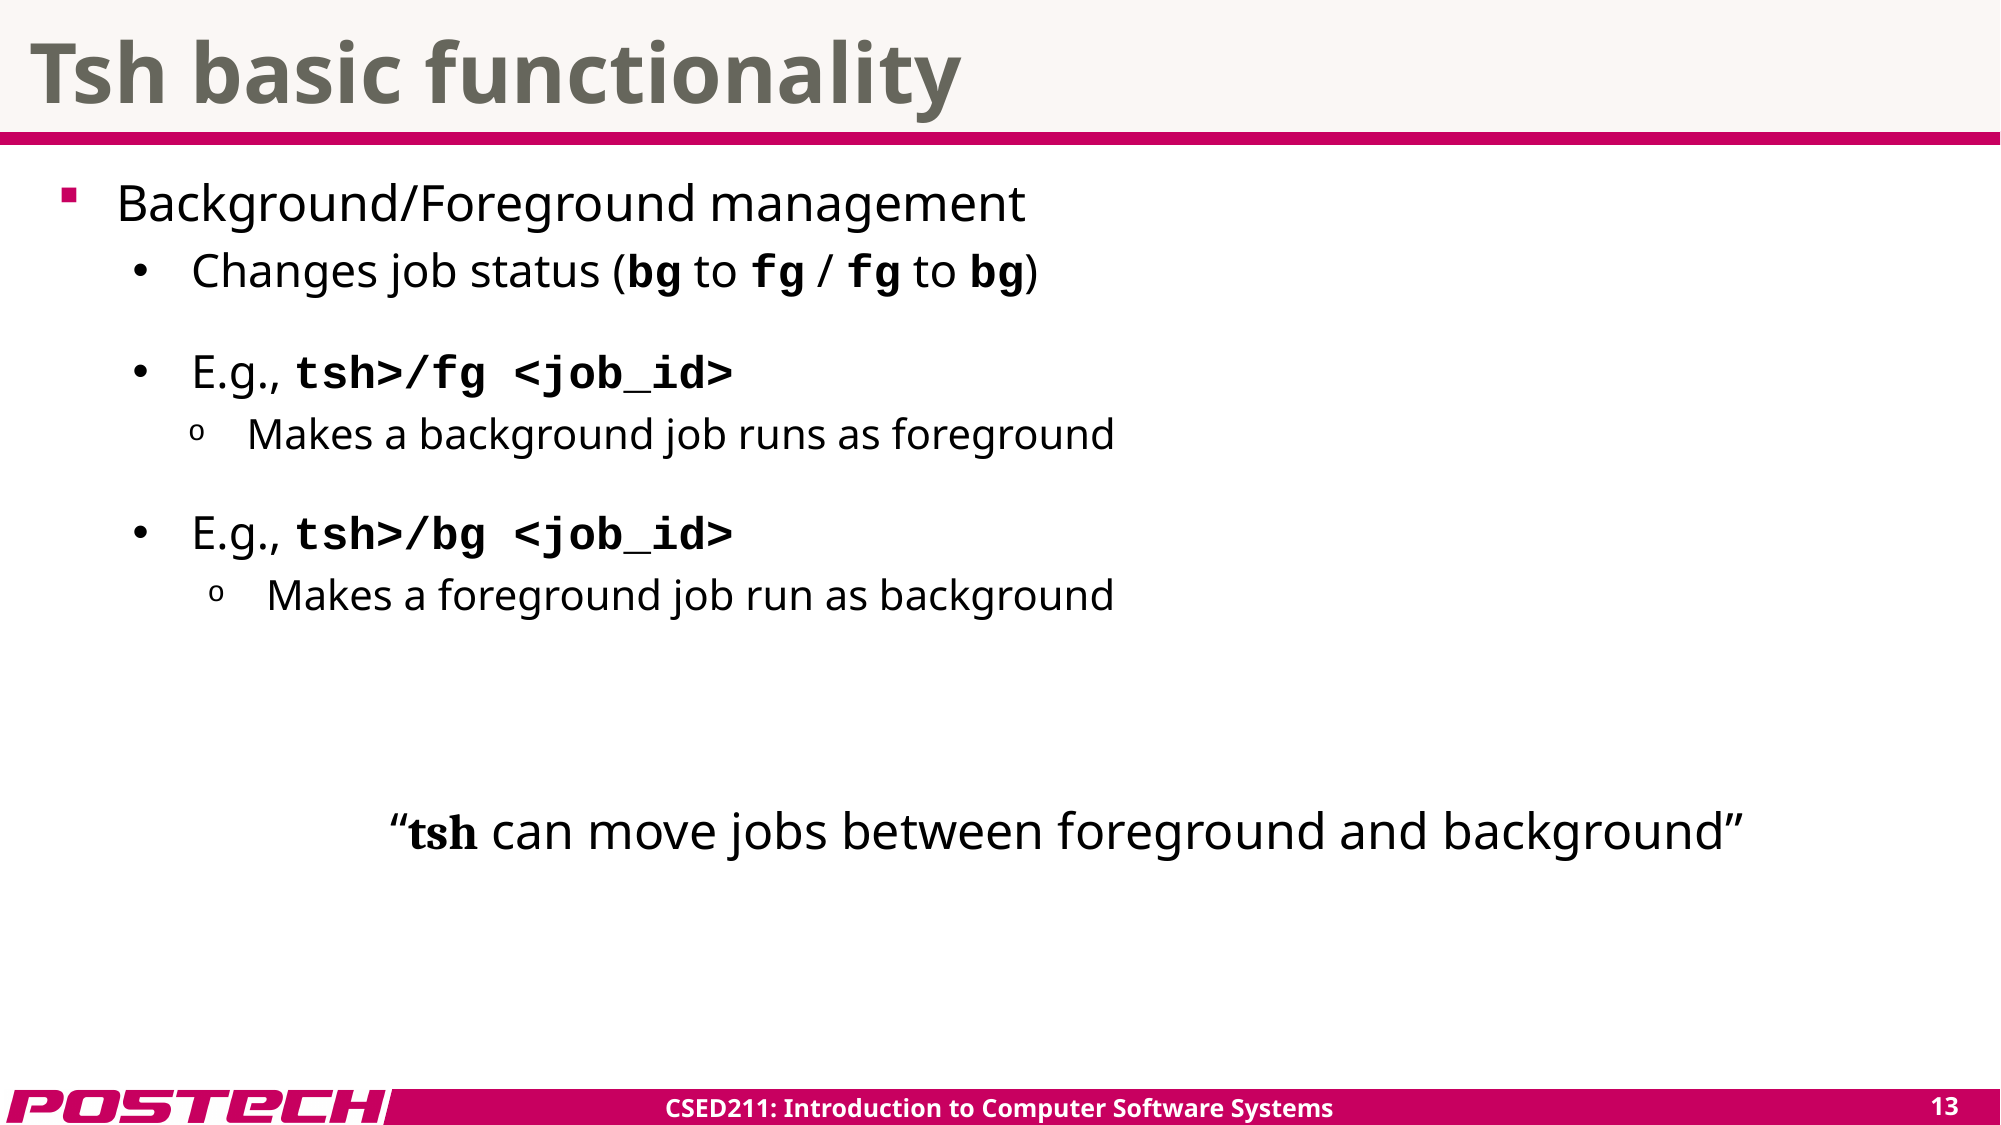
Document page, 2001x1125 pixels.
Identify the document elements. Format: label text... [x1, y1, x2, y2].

list Background/Foreground management Changes job status (bg to fg / fg to bg) E.g., tsh>/fg <job_id> Makes a background job runs as foreground E.g., tsh>/bg <job_id> Makes a foreground job run as background [26, 164, 1974, 1063]
title Tsh basic functionality [0, 0, 2000, 132]
picture [4, 1089, 388, 1125]
slide_number 12 [1638, 1077, 1974, 1125]
text_box “tsh can move jobs between foreground and background” [390, 799, 1744, 905]
footer CSED211: Introduction to Computer Software Systems [402, 1077, 1598, 1125]
